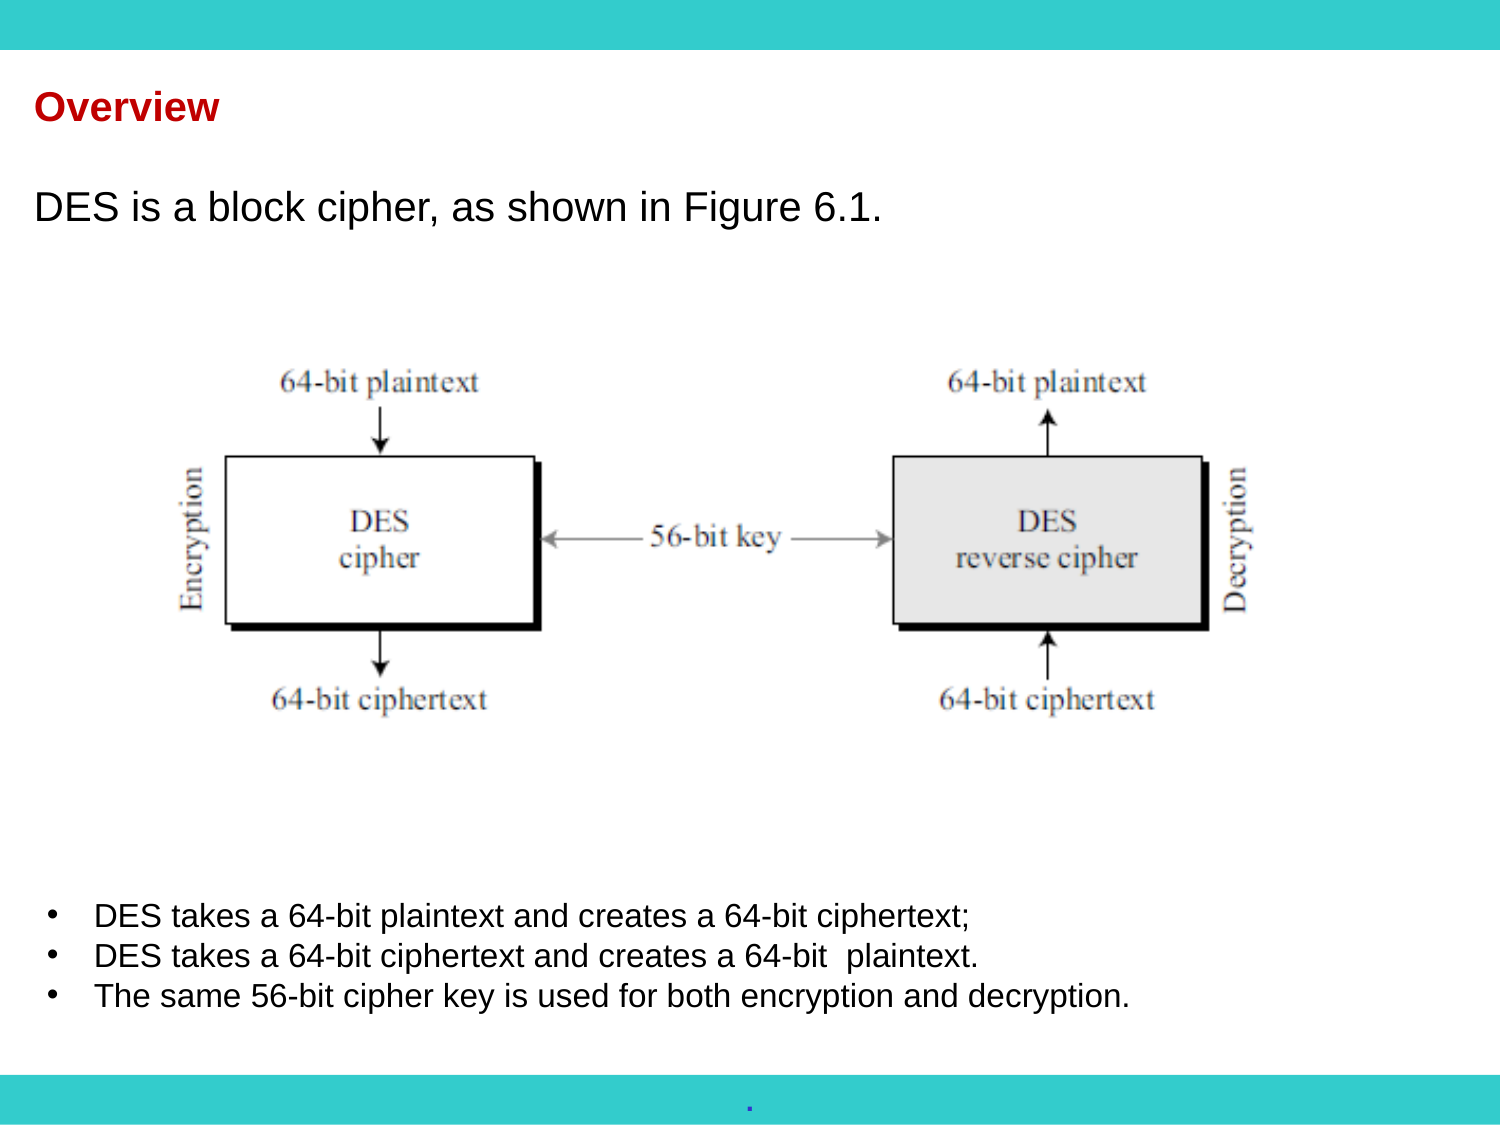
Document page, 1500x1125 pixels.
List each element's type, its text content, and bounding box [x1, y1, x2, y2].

picture [144, 329, 1288, 746]
text_box [0, 0, 1500, 50]
text_box DES takes a 64-bit plaintext and creates a 64-bit ciphertext; DES takes a 64-bit ciphertext and creates a 64-bit plaintext. The same 56-bit cipher key is used for both encryption and decryption. [32, 887, 1431, 1022]
text_box Overview DES is a block cipher, as shown in Figure 6.1. [19, 72, 1431, 238]
text_box . [0, 1074, 1500, 1125]
